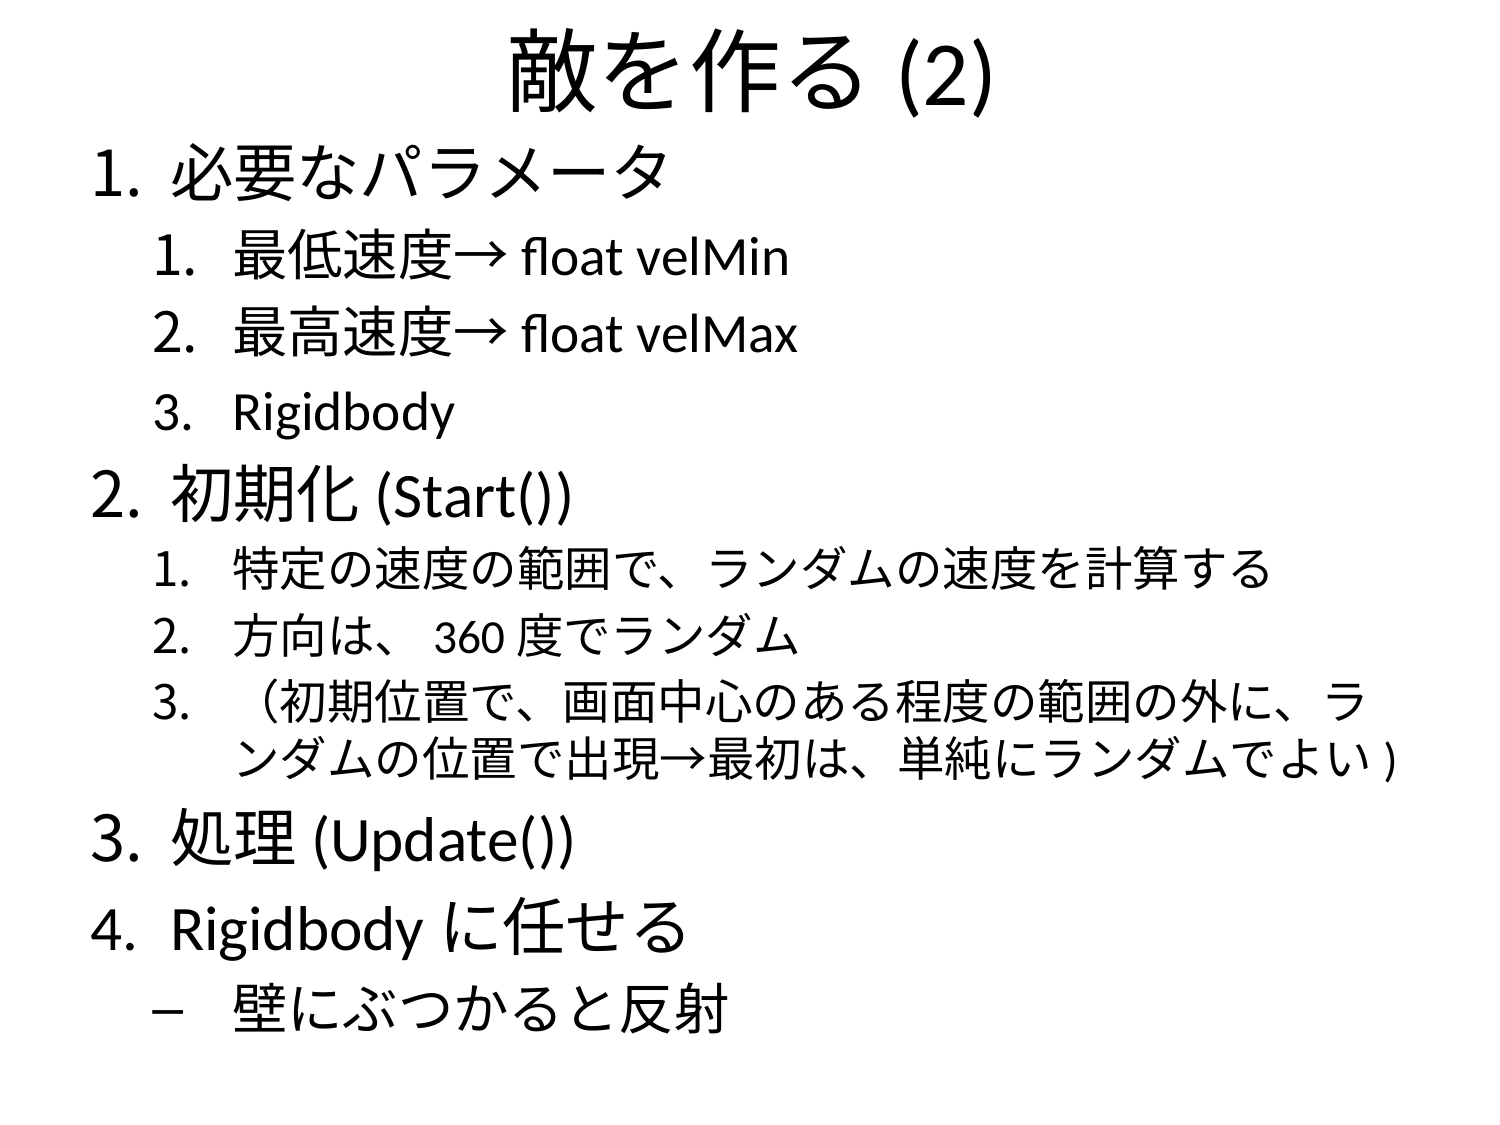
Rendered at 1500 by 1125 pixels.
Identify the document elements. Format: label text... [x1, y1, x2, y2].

title 敵を作る(2) [76, 0, 1427, 138]
list 必要なパラメータ 最低速度→float velMin 最高速度→float velMax Rigidbody 初期化(Start()) 特定の速度の範囲で、ランダムの速度を計算する 方向は、360度でランダム （初期位置で、画面中心のある程度の範囲の外に、ランダムの位置で出現→最初は、単純にランダムでよい) 処理(Update()) Rigidbodyに任せる 壁にぶつかると反射 [75, 125, 1425, 1071]
